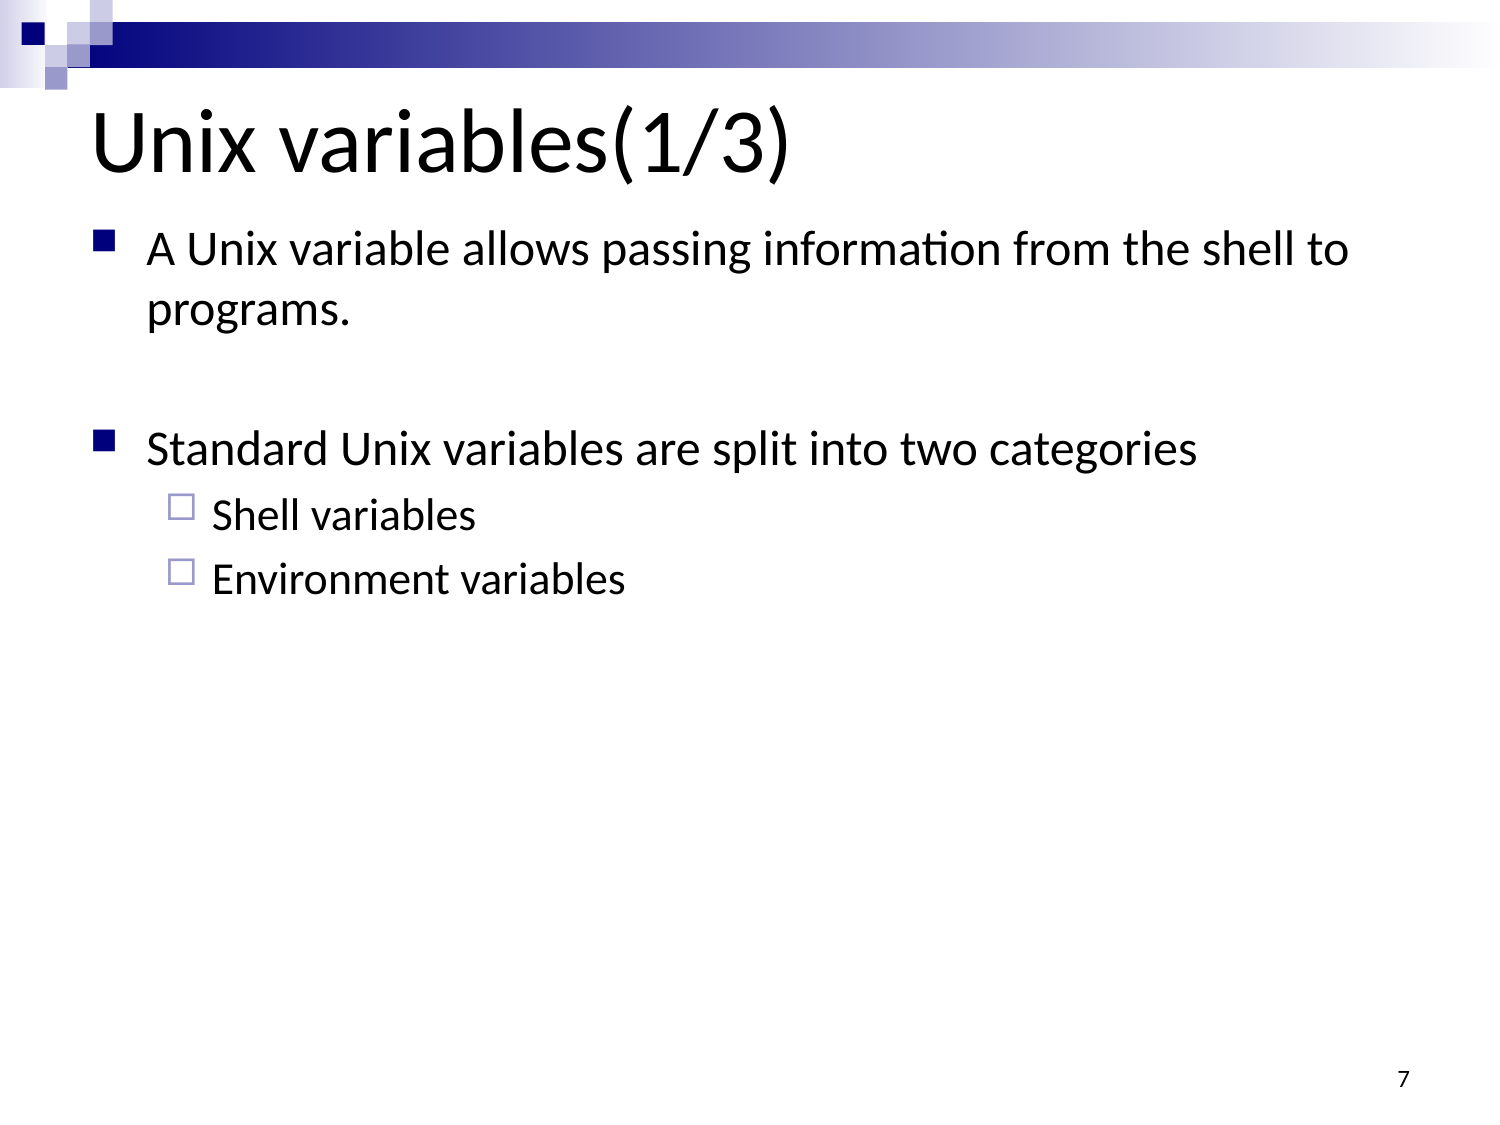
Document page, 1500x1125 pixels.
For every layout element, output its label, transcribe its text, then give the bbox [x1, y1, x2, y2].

list A Unix variable allows passing information from the shell to programs. Standard Unix variables are split into two categories Shell variables Environment variables [75, 208, 1425, 963]
slide_number 7 [1074, 1025, 1425, 1100]
title Unix variables(1/3) [75, 75, 1425, 197]
